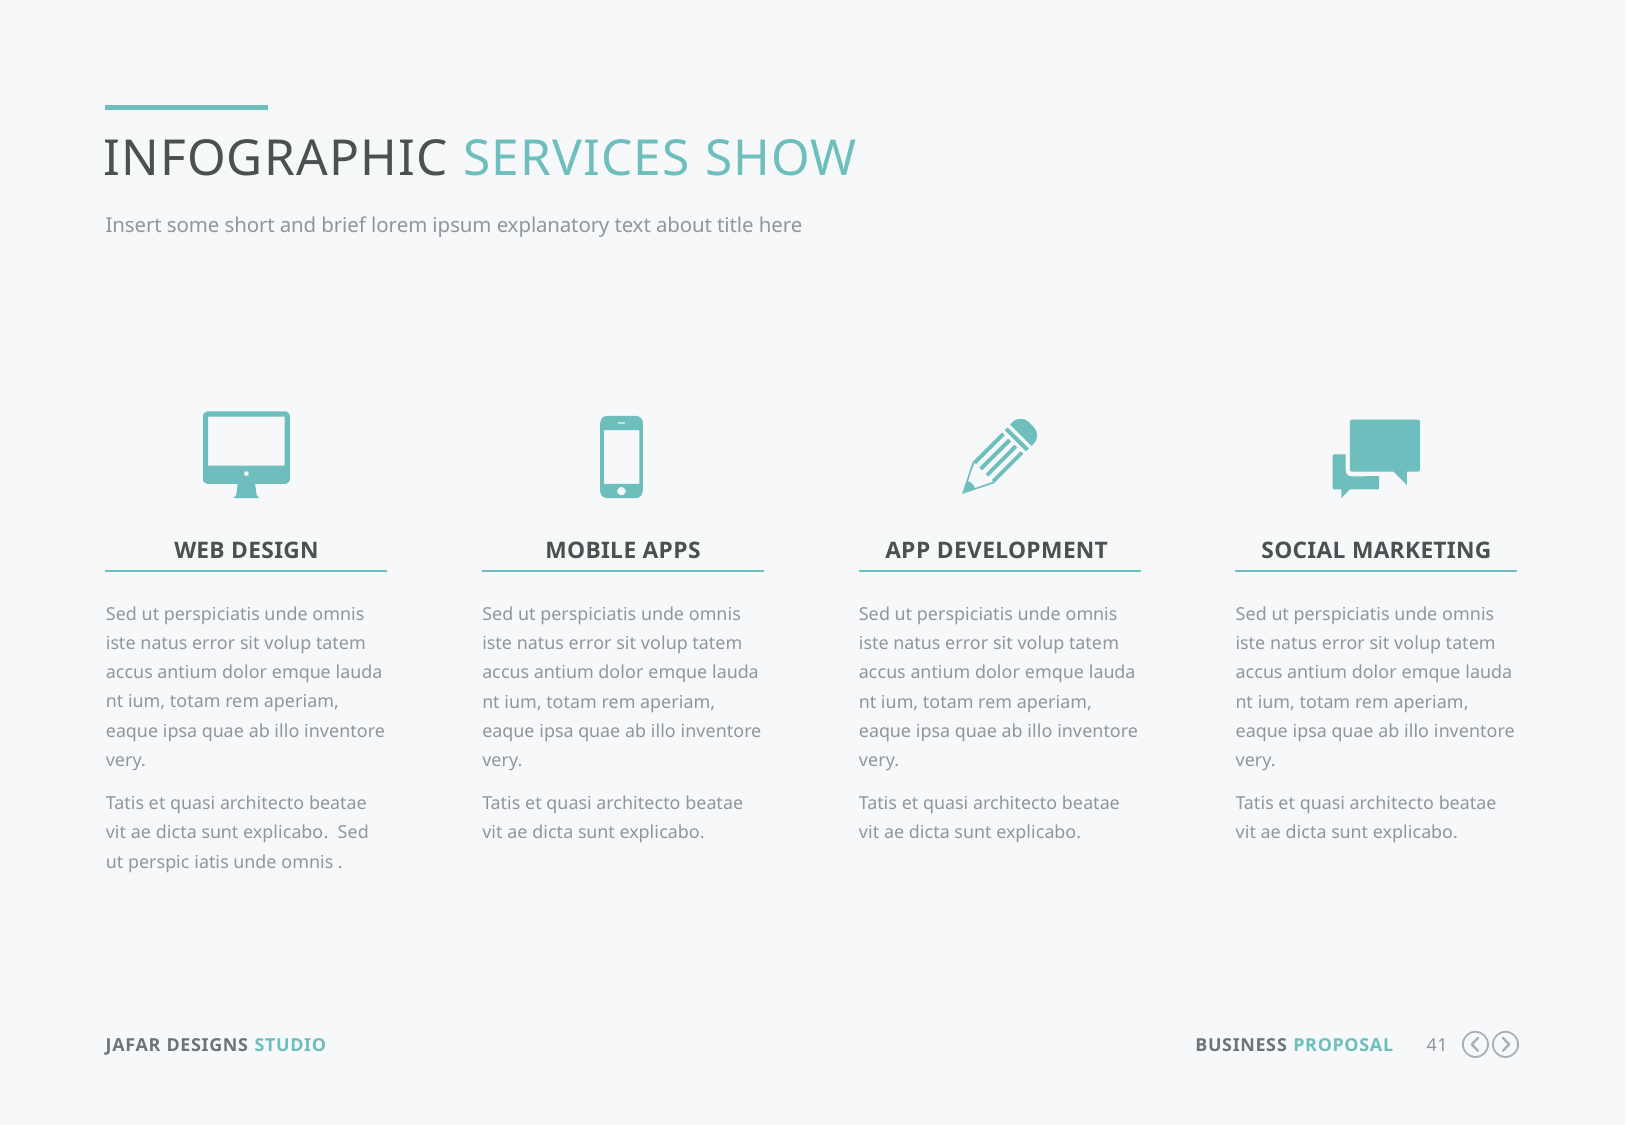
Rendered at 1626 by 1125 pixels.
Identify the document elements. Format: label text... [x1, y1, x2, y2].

text_box [1010, 418, 1038, 446]
text_box Sed ut perspiciatis unde omnis iste natus error sit volup tatem accus antium dolor emque lauda nt ium, totam rem aperiam, eaque ipsa quae ab illo inventore very. Tatis et quasi architecto beatae vit ae dicta sunt explicabo. [482, 594, 764, 843]
text_box Mobile Apps [482, 524, 764, 563]
list Insert some short and brief lorem ipsum explanatory text about title here [105, 209, 1519, 241]
text_box [1349, 419, 1421, 486]
text_box Web design [105, 524, 388, 563]
text_box Social Marketing [1235, 524, 1518, 563]
text_box [1332, 454, 1380, 499]
text_box Sed ut perspiciatis unde omnis iste natus error sit volup tatem accus antium dolor emque lauda nt ium, totam rem aperiam, eaque ipsa quae ab illo inventore very. Tatis et quasi architecto beatae vit ae dicta sunt explicabo. [1235, 594, 1517, 843]
text_box [203, 411, 290, 499]
text_box [600, 415, 643, 499]
text_box [962, 432, 1024, 494]
list Infographic Services Show [103, 125, 1518, 187]
text_box Sed ut perspiciatis unde omnis iste natus error sit volup tatem accus antium dolor emque lauda nt ium, totam rem aperiam, eaque ipsa quae ab illo inventore very. Tatis et quasi architecto beatae vit ae dicta sunt explicabo. Sed ut perspic iatis unde omnis . [105, 594, 387, 872]
text_box Sed ut perspiciatis unde omnis iste natus error sit volup tatem accus antium dolor emque lauda nt ium, totam rem aperiam, eaque ipsa quae ab illo inventore very. Tatis et quasi architecto beatae vit ae dicta sunt explicabo. [859, 594, 1141, 843]
text_box App development [858, 524, 1141, 563]
text_box [1004, 427, 1029, 452]
